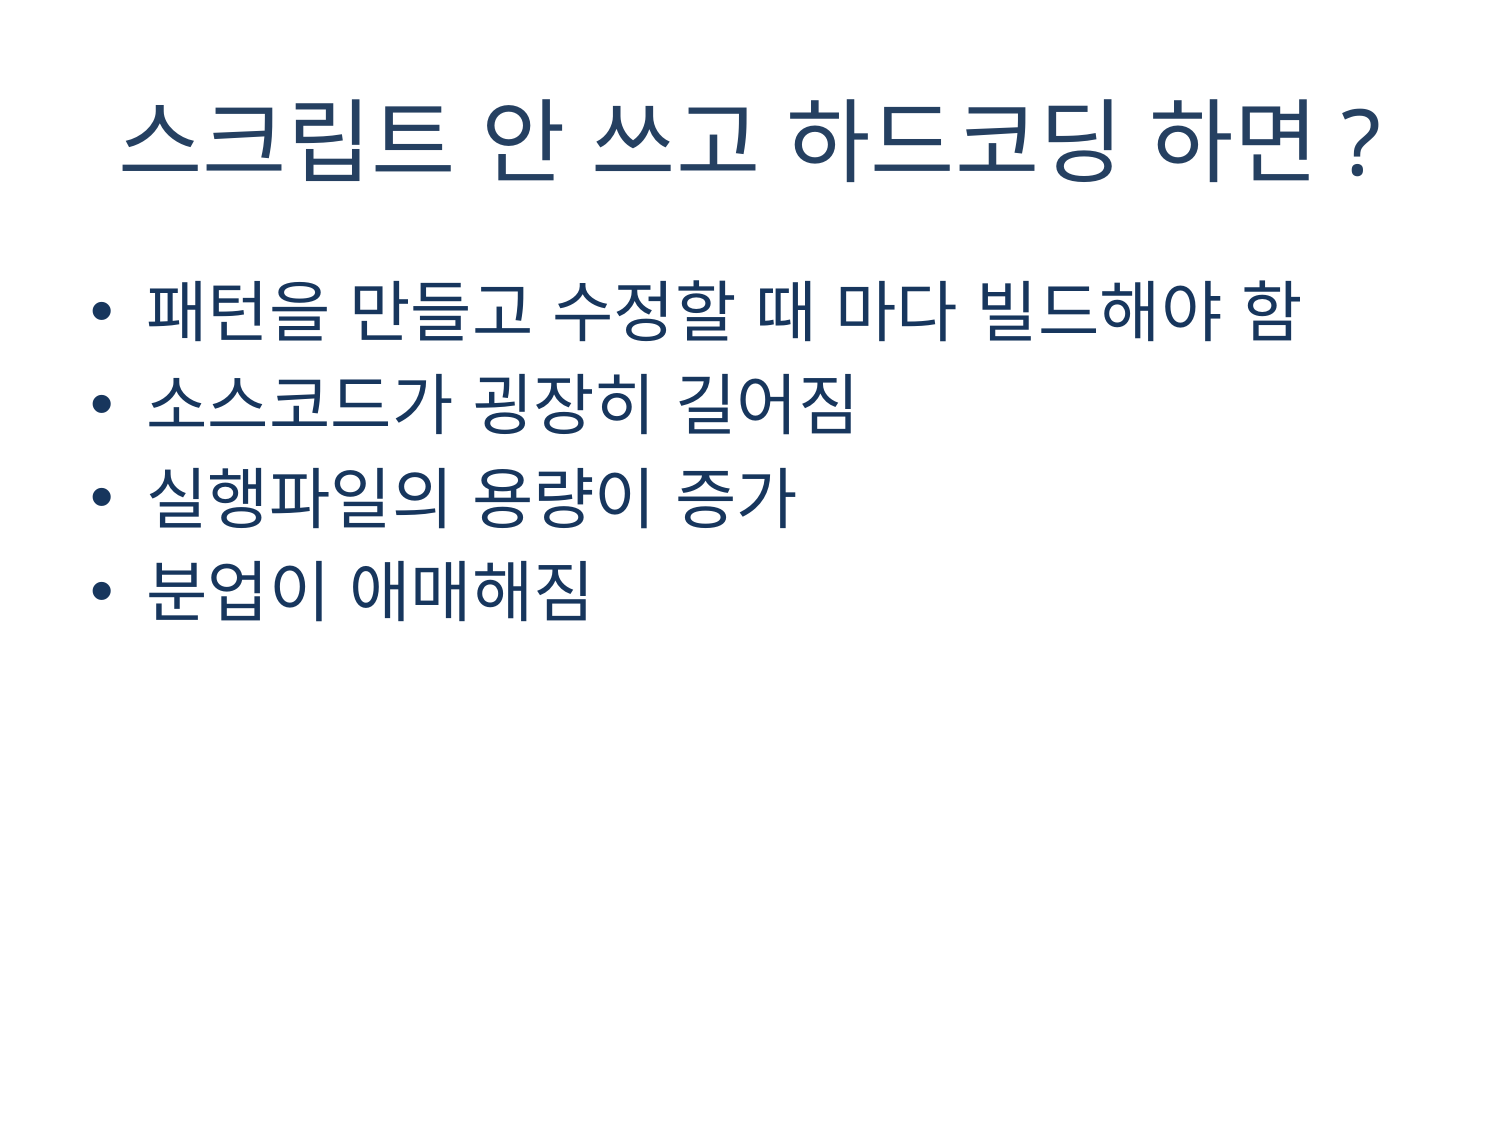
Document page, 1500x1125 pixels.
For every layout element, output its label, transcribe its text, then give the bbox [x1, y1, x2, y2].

title 스크립트 안 쓰고 하드코딩 하면? [75, 45, 1425, 233]
list 패턴을 만들고 수정할 때 마다 빌드해야 함 소스코드가 굉장히 길어짐 실행파일의 용량이 증가 분업이 애매해짐 [75, 262, 1425, 1005]
